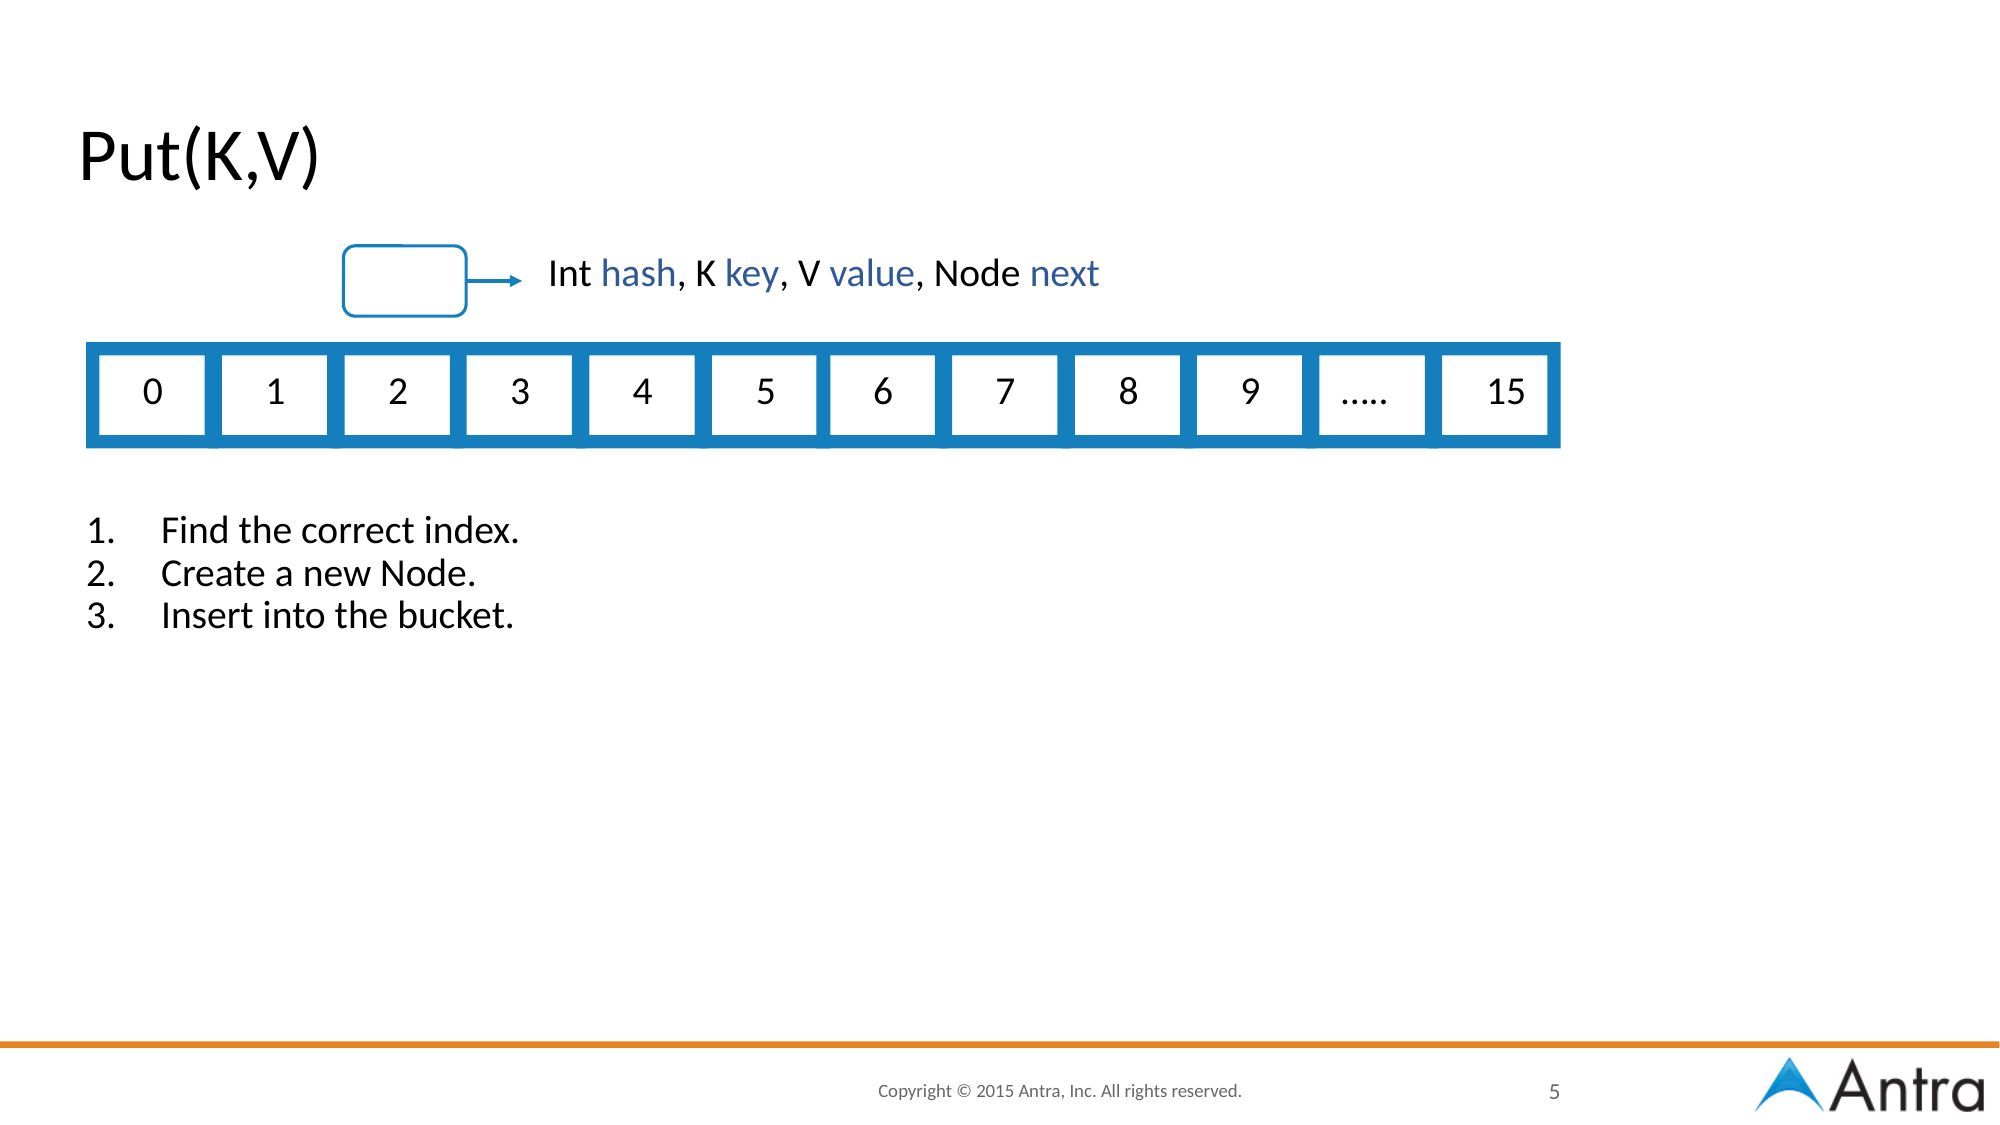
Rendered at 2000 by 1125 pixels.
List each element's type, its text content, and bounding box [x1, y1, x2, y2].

picture [1744, 1048, 1994, 1122]
title Put(K,V) [78, 49, 1904, 196]
text_box Find the correct index. Create a new Node. Insert into the bucket. [86, 509, 1716, 640]
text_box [85, 341, 814, 449]
slide_number 5 [1498, 1075, 1561, 1106]
text_box [341, 243, 469, 319]
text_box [815, 341, 1561, 449]
text_box Int hash, K key, V value, Node next [548, 252, 1842, 356]
